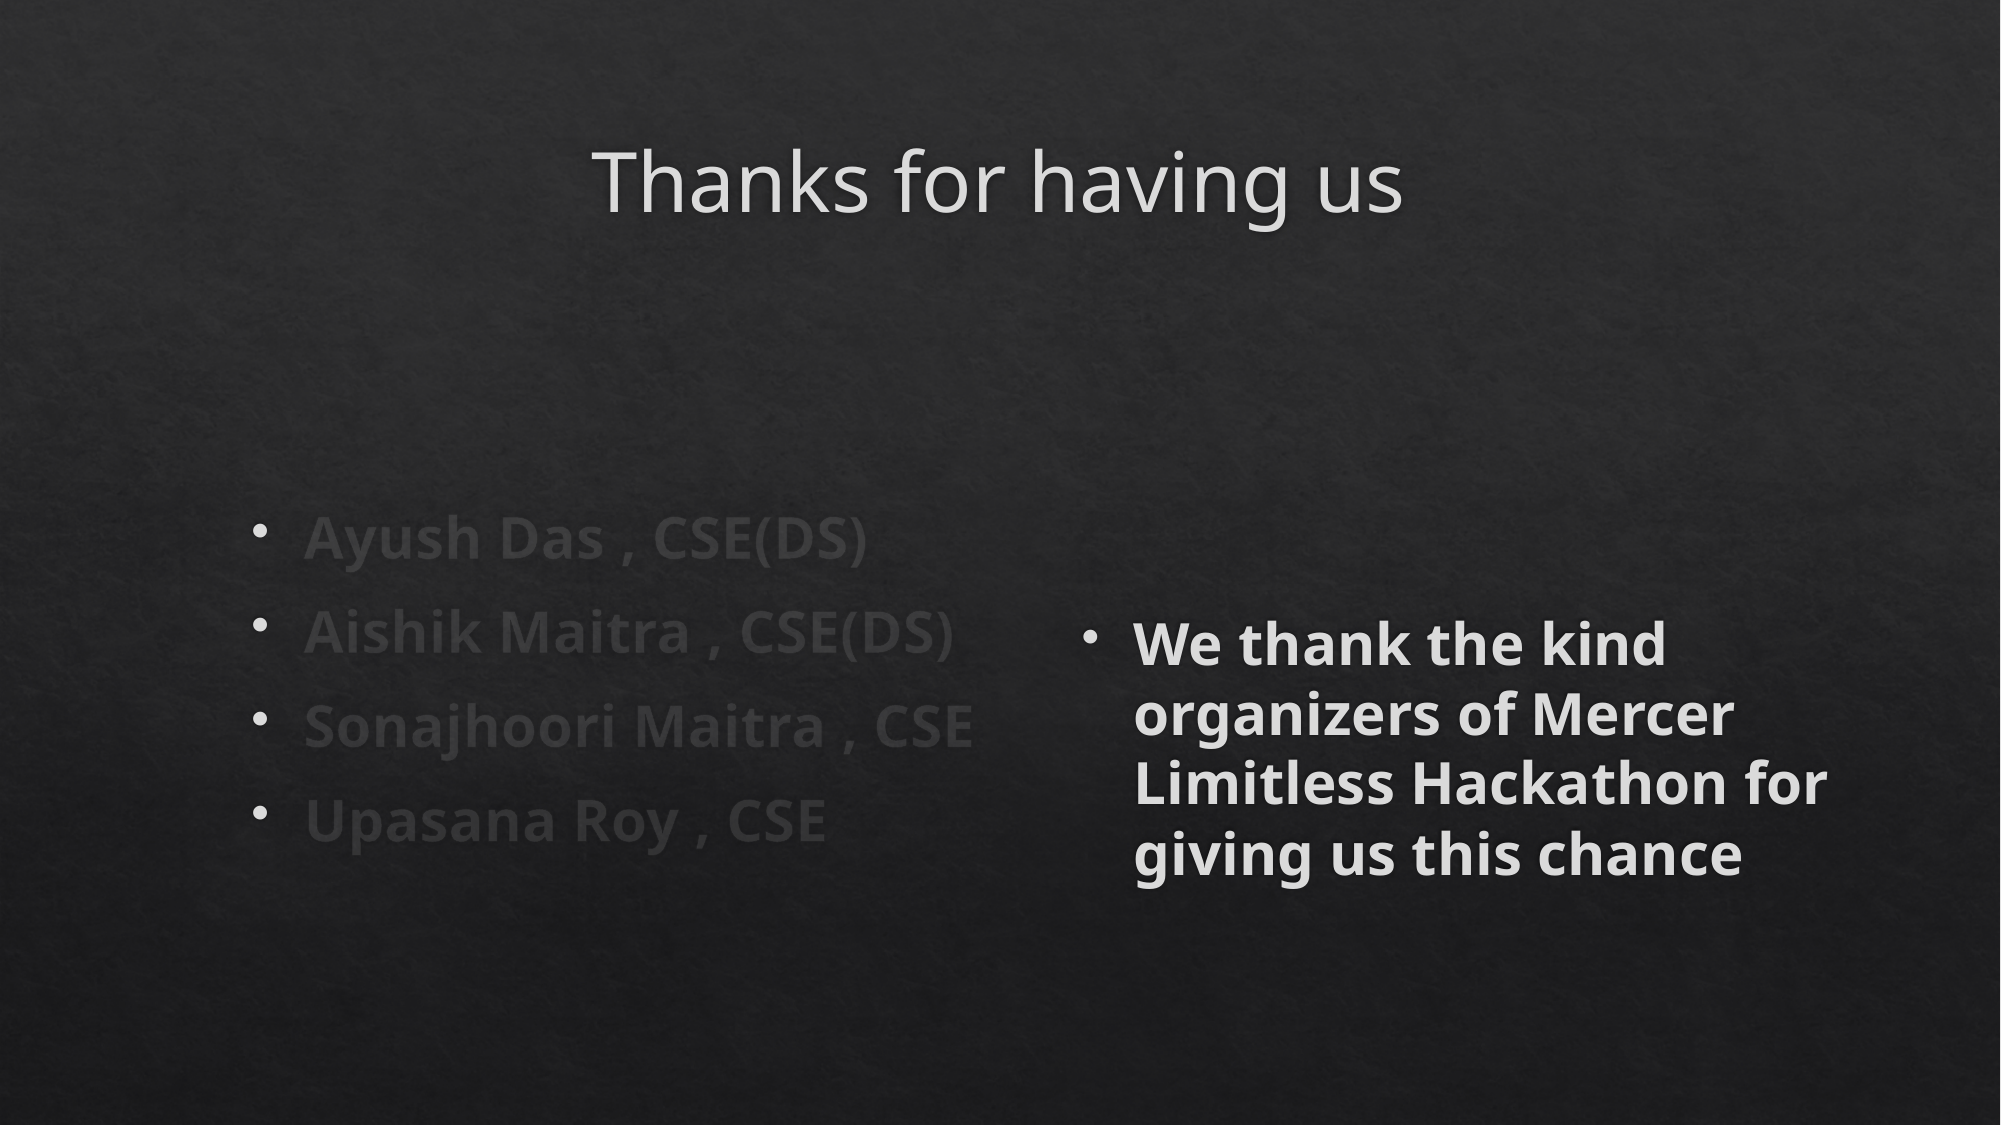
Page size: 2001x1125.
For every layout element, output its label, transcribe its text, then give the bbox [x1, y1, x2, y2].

list We thank the kind organizers of Mercer Limitless Hackathon for giving us this chance [1062, 599, 1894, 917]
list Ayush Das , CSE(DS) Aishik Maitra , CSE(DS) Sonajhoori Maitra , CSE Upasana Roy , CSE [232, 492, 1063, 845]
title Thanks for having us [149, 99, 1849, 260]
